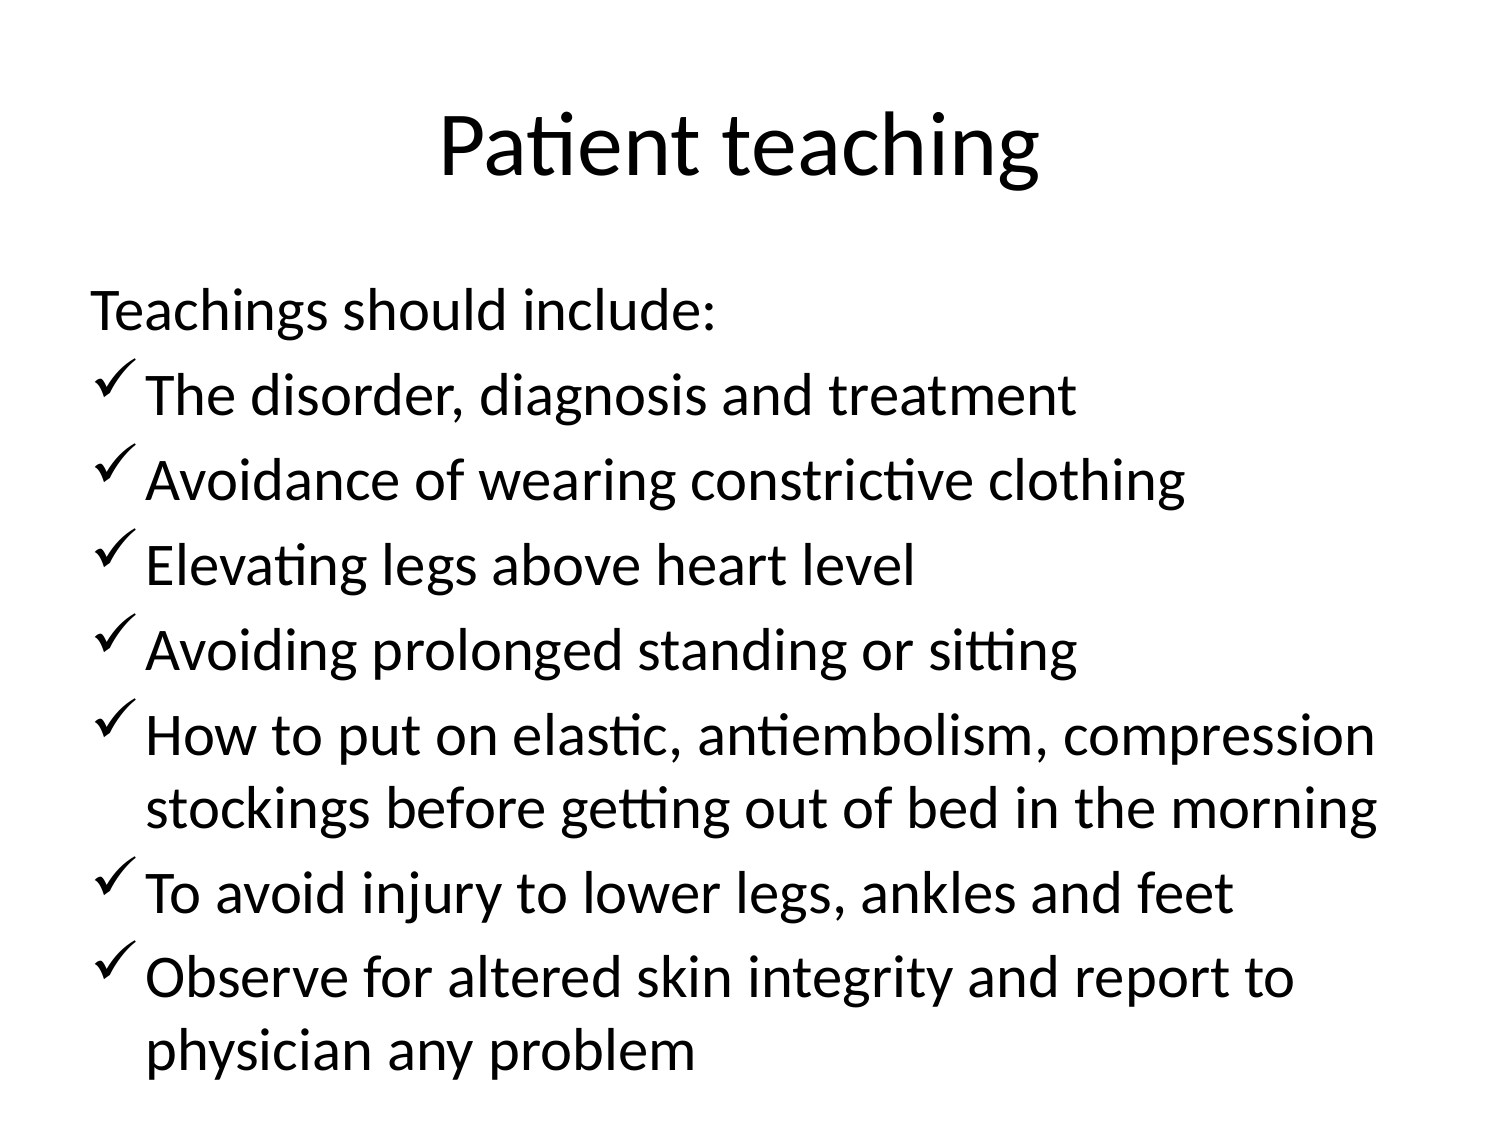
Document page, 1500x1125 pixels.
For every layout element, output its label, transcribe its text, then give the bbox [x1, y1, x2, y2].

title Patient teaching [75, 45, 1425, 233]
list Teachings should include: The disorder, diagnosis and treatment Avoidance of wearing constrictive clothing Elevating legs above heart level Avoiding prolonged standing or sitting How to put on elastic, antiembolism, compression stockings before getting out of bed in the morning To avoid injury to lower legs, ankles and feet Observe for altered skin integrity and report to physician any problem [75, 262, 1463, 1100]
